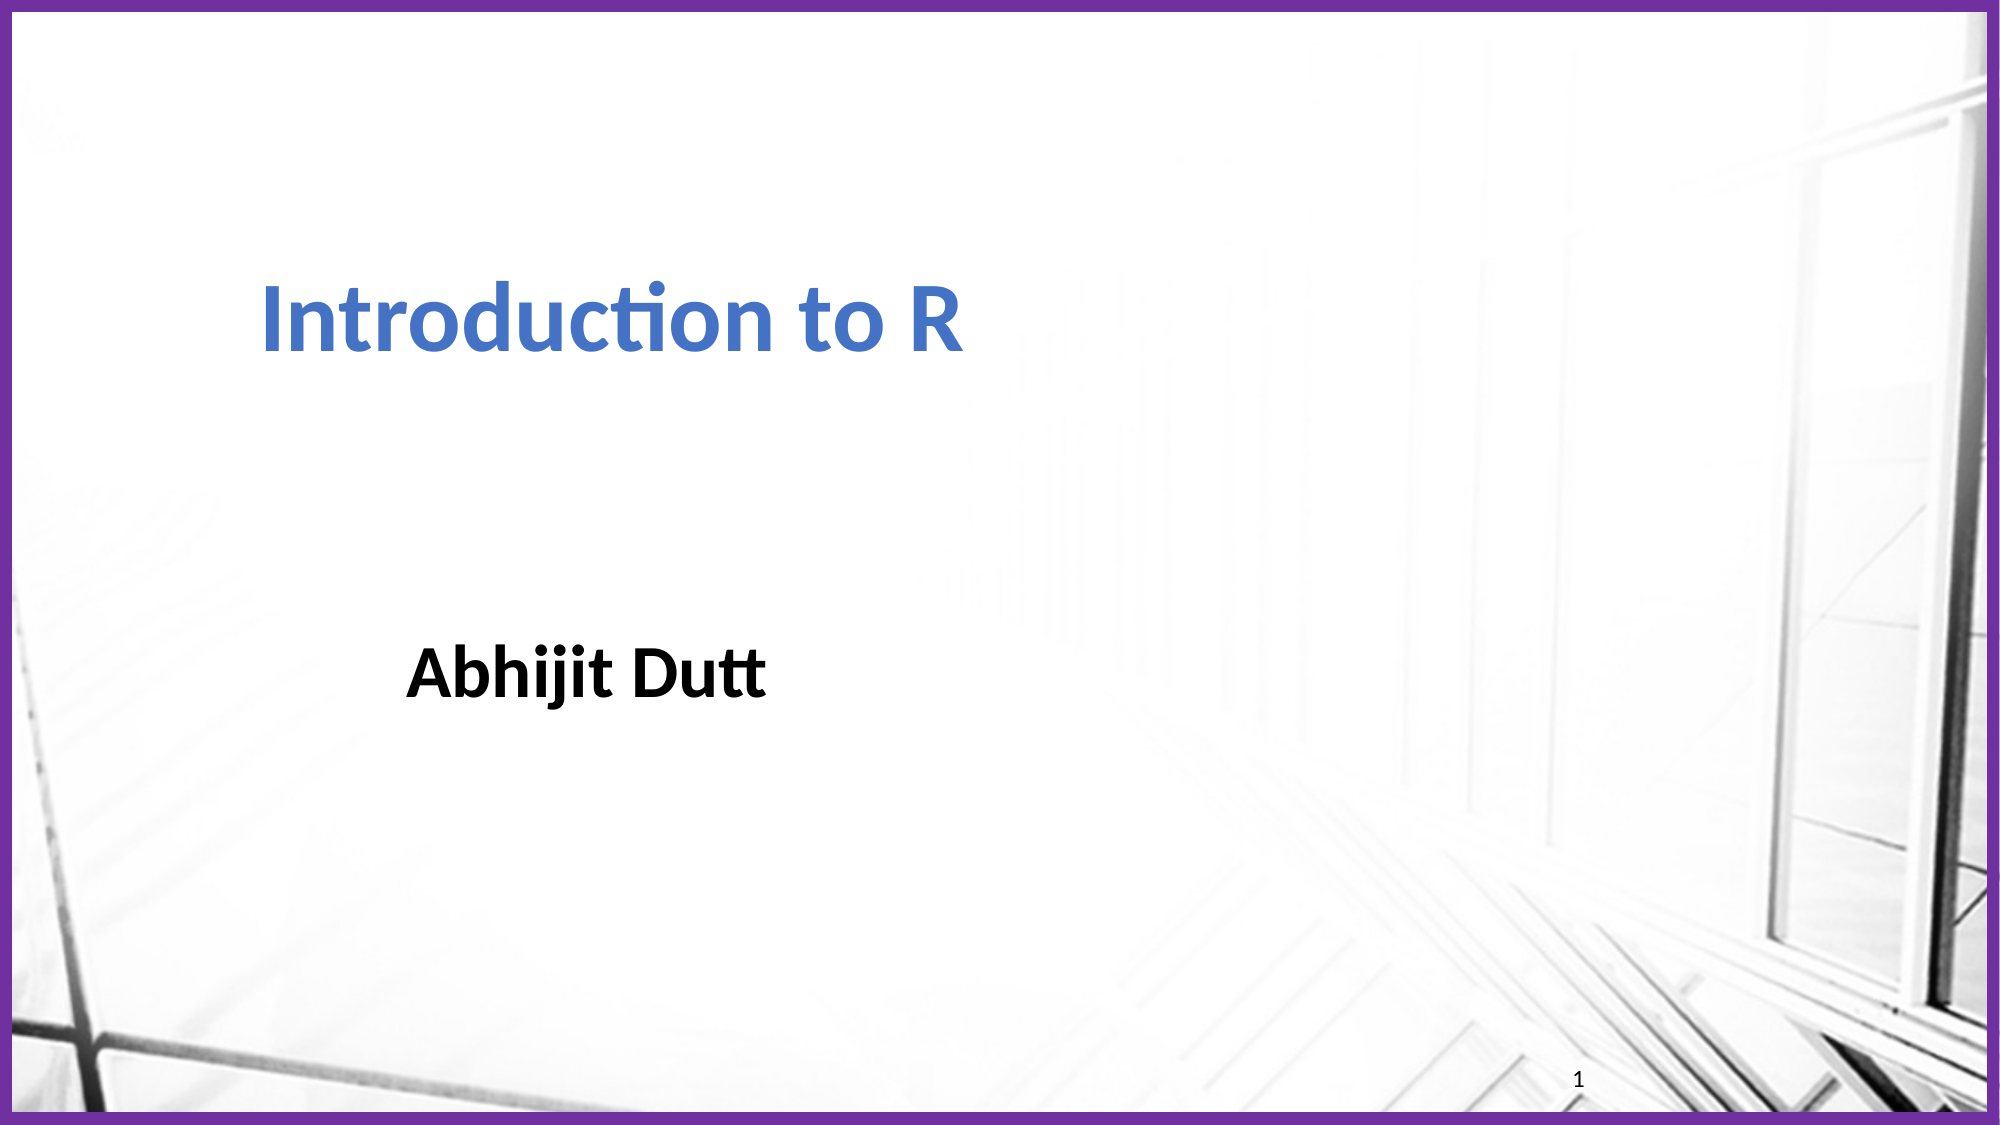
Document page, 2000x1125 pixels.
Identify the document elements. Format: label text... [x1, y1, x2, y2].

picture [12, 12, 1987, 1112]
subtitle Abhijit Dutt [174, 624, 1000, 855]
title Introduction to R [62, 87, 1163, 559]
slide_number 1 [1399, 1055, 1600, 1100]
